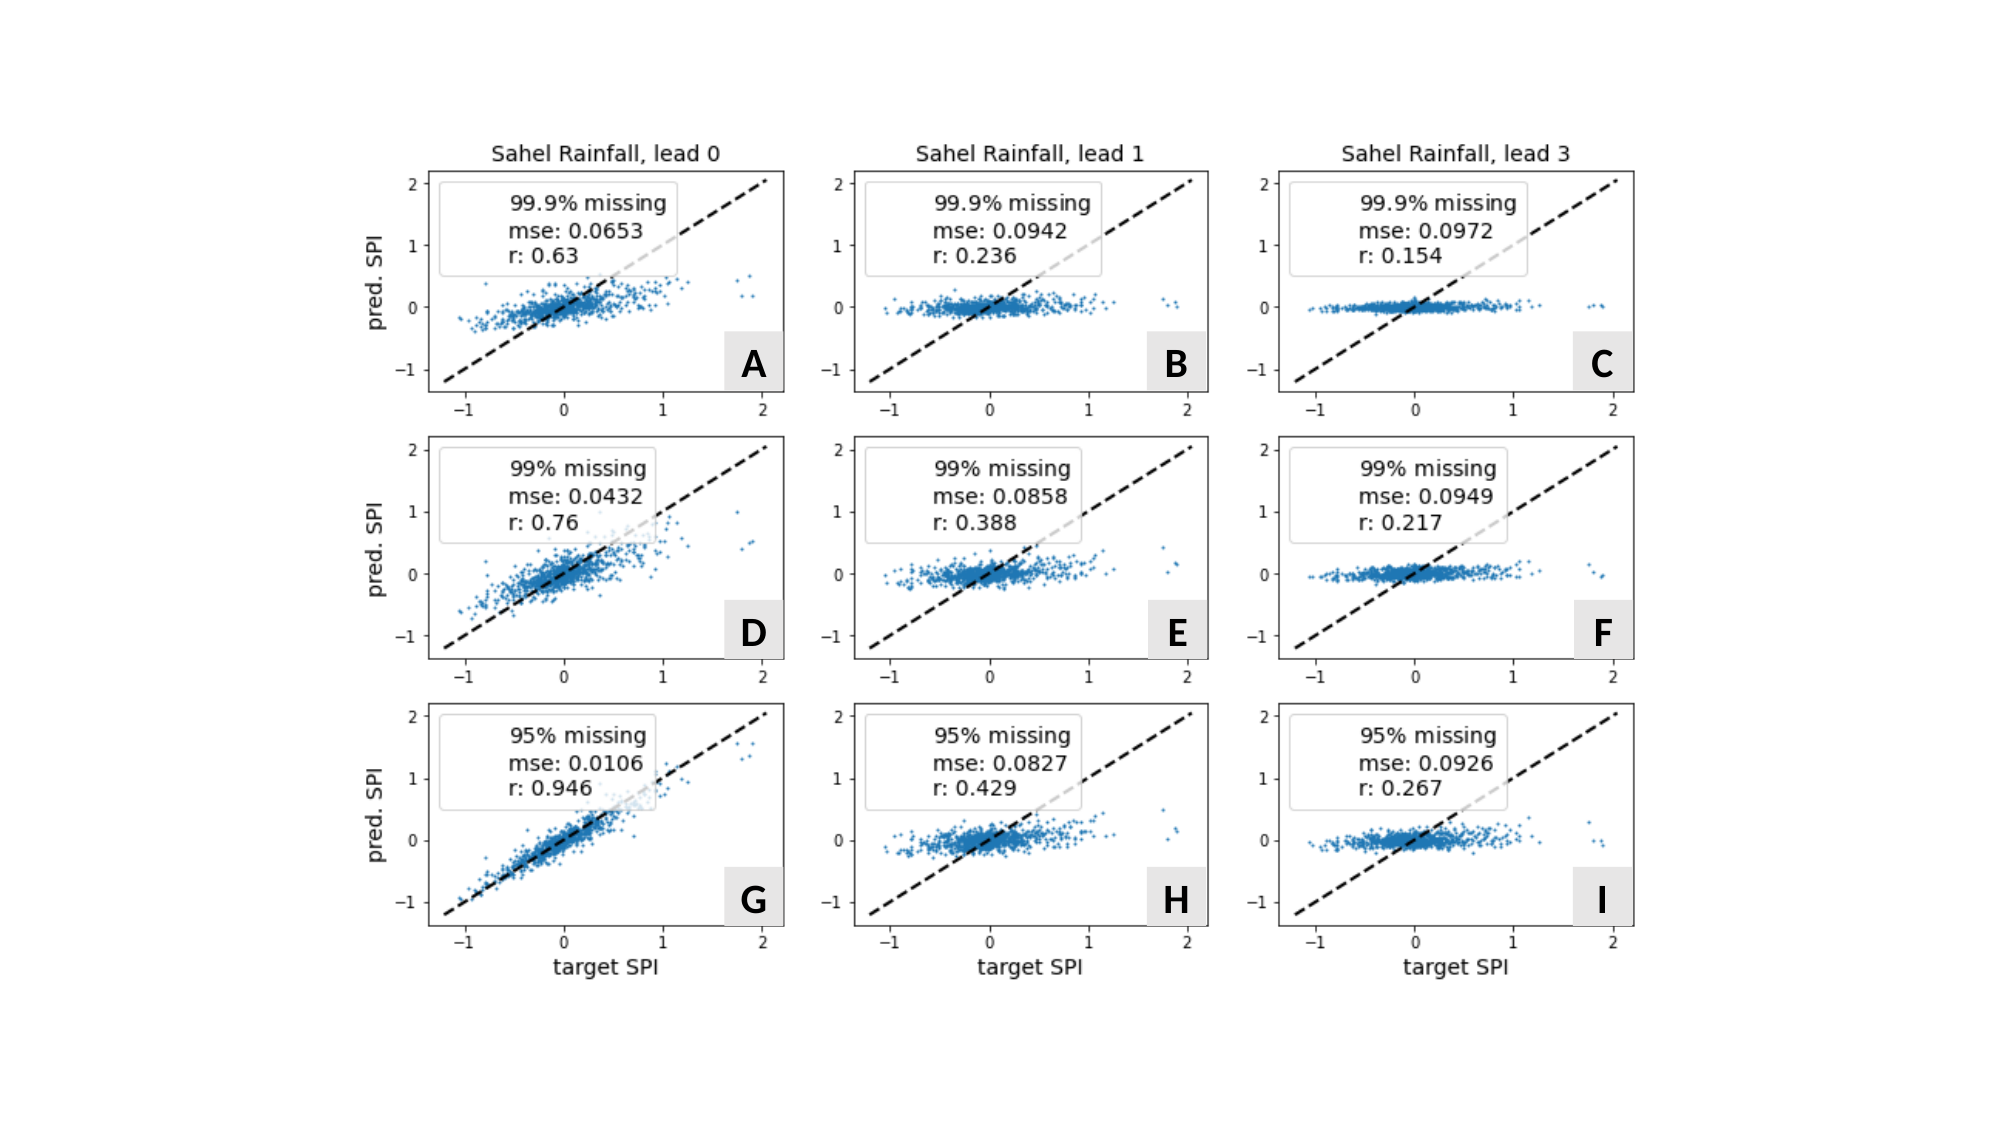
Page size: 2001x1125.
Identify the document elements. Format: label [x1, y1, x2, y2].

picture [362, 143, 1638, 981]
